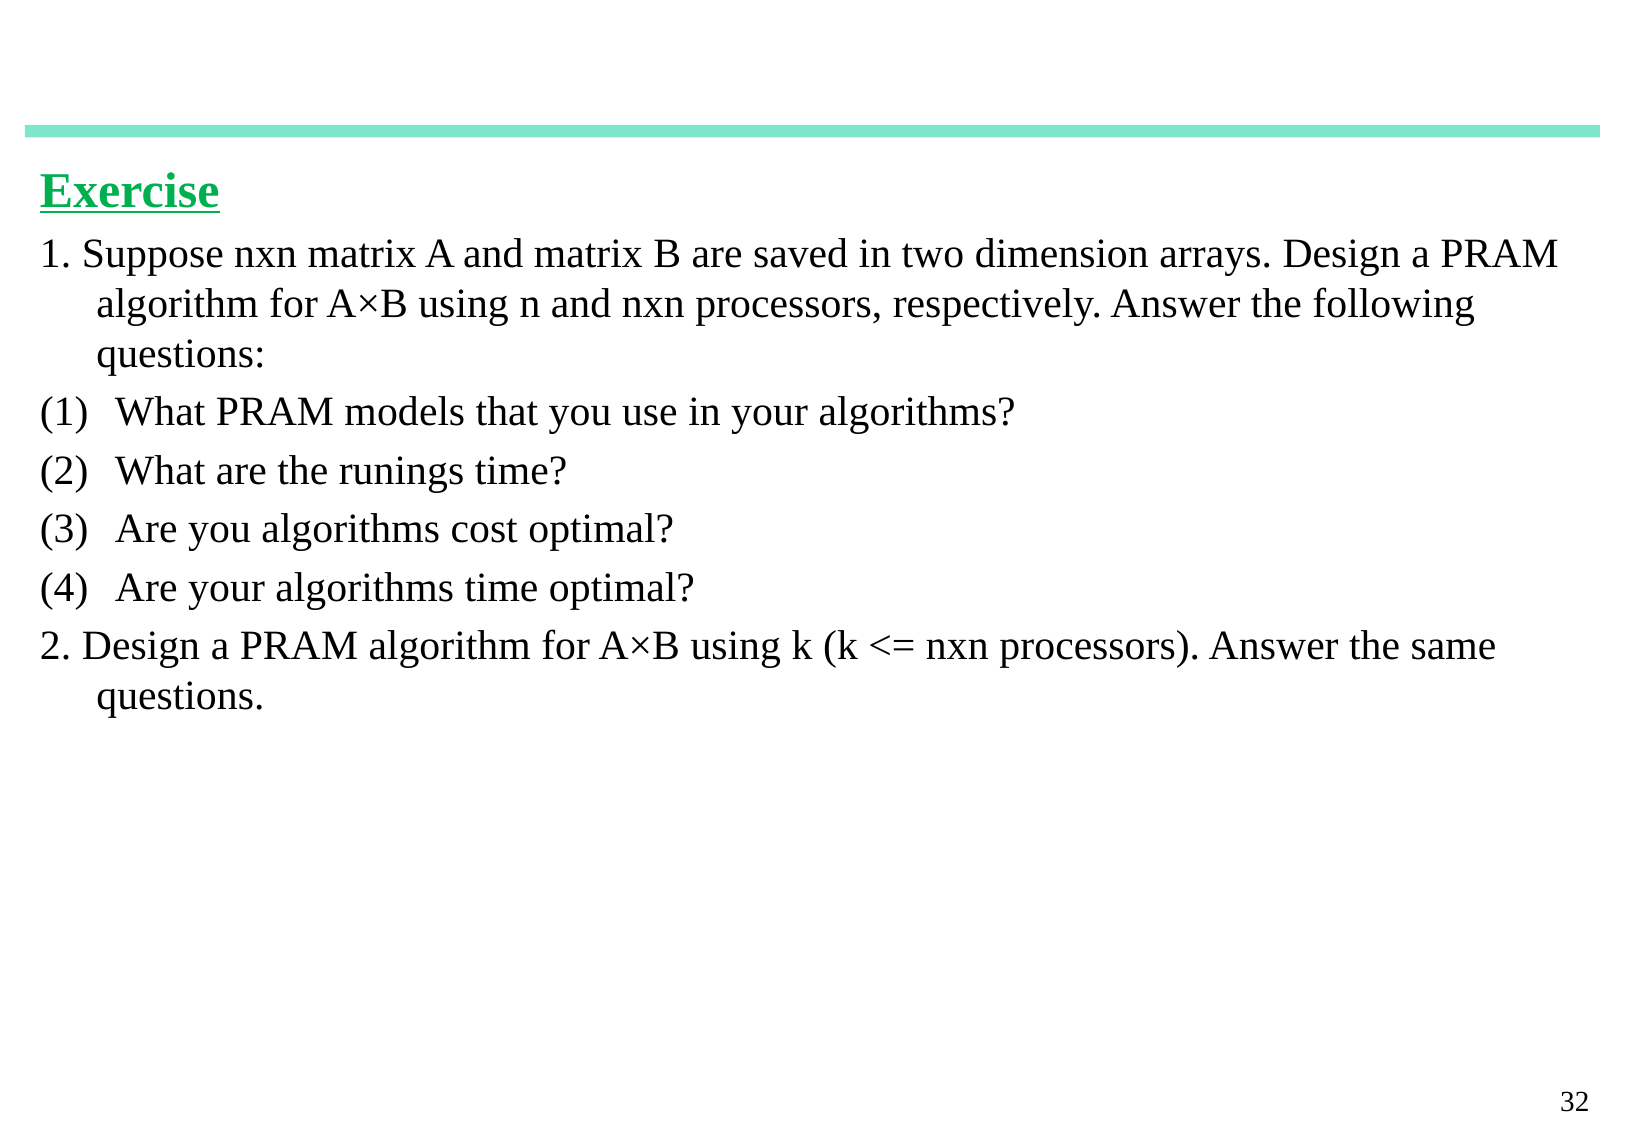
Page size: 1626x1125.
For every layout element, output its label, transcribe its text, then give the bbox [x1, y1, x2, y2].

slide_number 32 [1524, 1050, 1625, 1125]
list Exercise 1. Suppose nxn matrix A and matrix B are saved in two dimension arrays. Design a PRAM algorithm for A×B using n and nxn processors, respectively. Answer the following questions: What PRAM models that you use in your algorithms? What are the runings time? Are you algorithms cost optimal? Are your algorithms time optimal? 2. Design a PRAM algorithm for A×B using k (k <= nxn processors). Answer the same questions. [24, 149, 1588, 1038]
